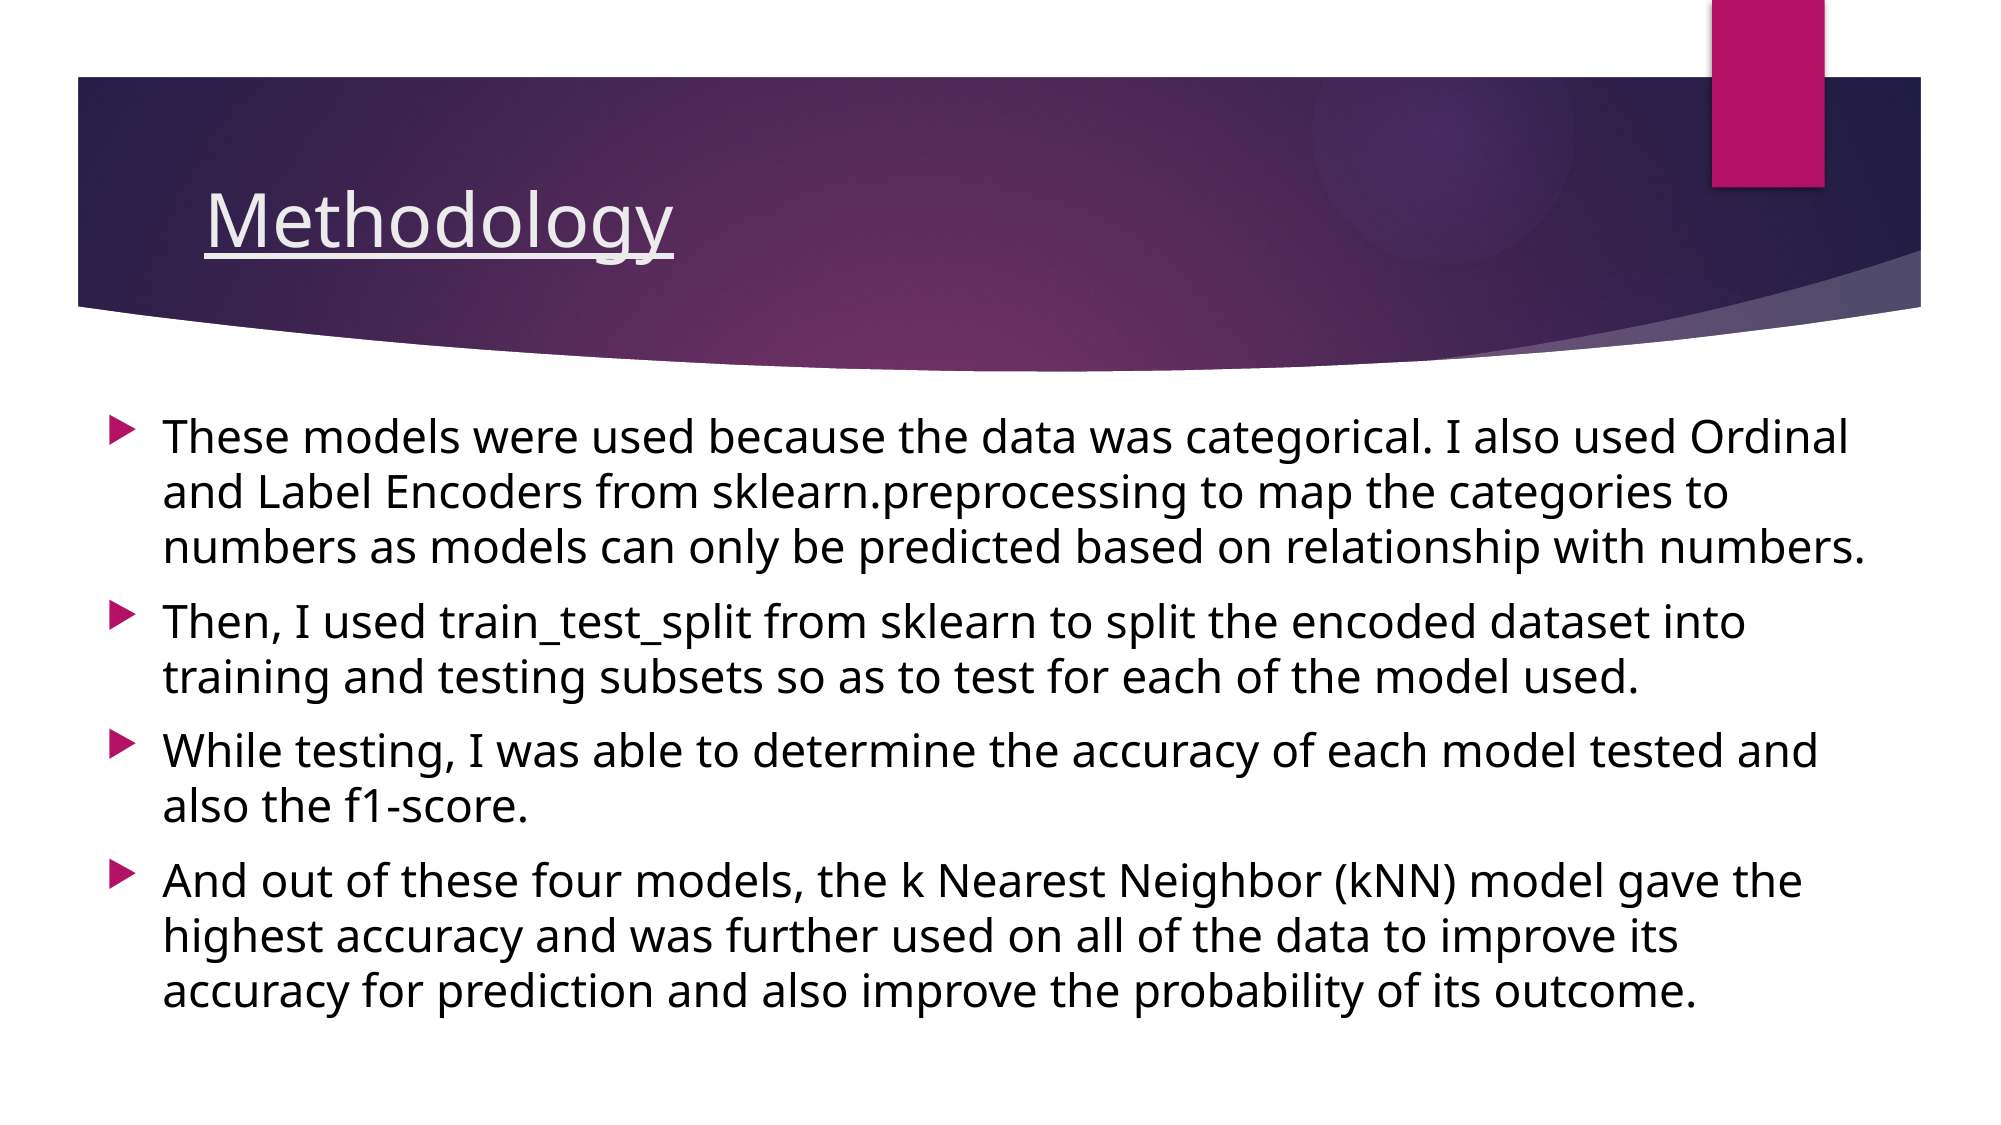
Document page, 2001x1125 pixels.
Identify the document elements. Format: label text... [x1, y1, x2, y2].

title Methodology [189, 159, 1627, 276]
list These models were used because the data was categorical. I also used Ordinal and Label Encoders from sklearn.preprocessing to map the categories to numbers as models can only be predicted based on relationship with numbers. Then, I used train_test_split from sklearn to split the encoded dataset into training and testing subsets so as to test for each of the model used. While testing, I was able to determine the accuracy of each model tested and also the f1-score. And out of these four models, the k Nearest Neighbor (kNN) model gave the highest accuracy and was further used on all of the data to improve its accuracy for prediction and also improve the probability of its outcome. [91, 399, 1892, 1081]
